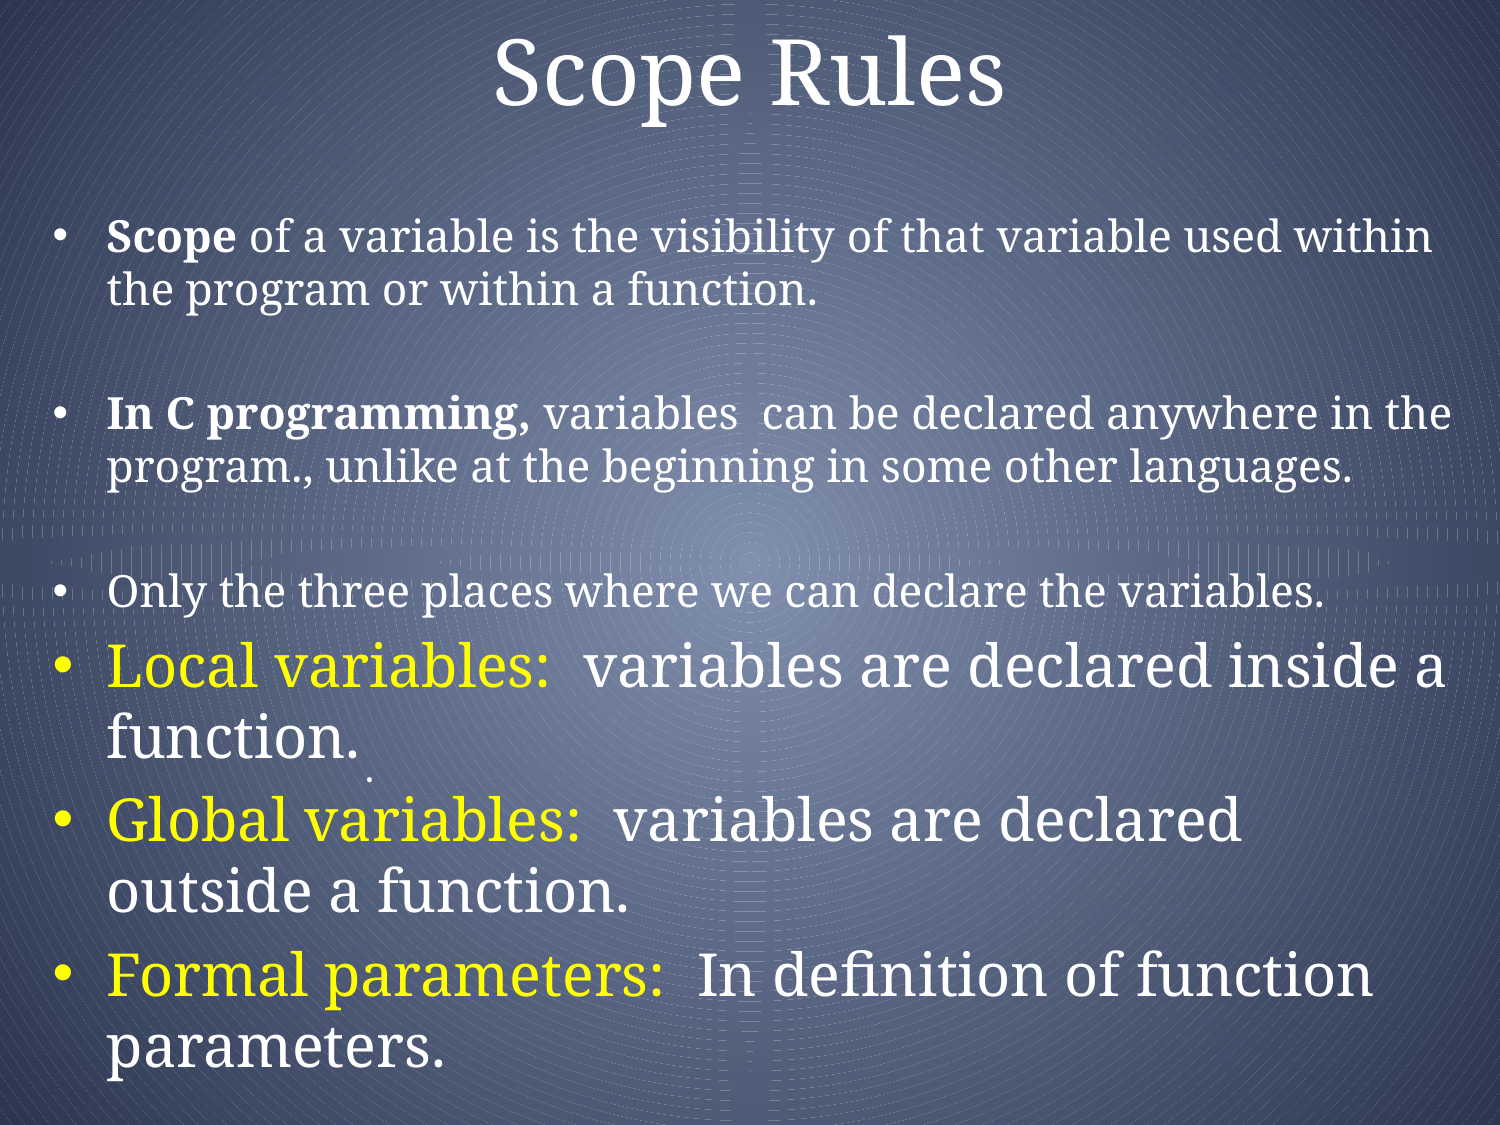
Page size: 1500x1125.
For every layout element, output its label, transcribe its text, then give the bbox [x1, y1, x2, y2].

text_box . [349, 737, 1100, 798]
title Scope Rules [75, 0, 1425, 138]
list Scope of a variable is the visibility of that variable used within the program or within a function. In C programming, variables can be declared anywhere in the program., unlike at the beginning in some other languages. Only the three places where we can declare the variables. Local variables: variables are declared inside a function. Global variables: variables are declared outside a function. Formal parameters: In definition of function parameters. [37, 200, 1475, 1088]
